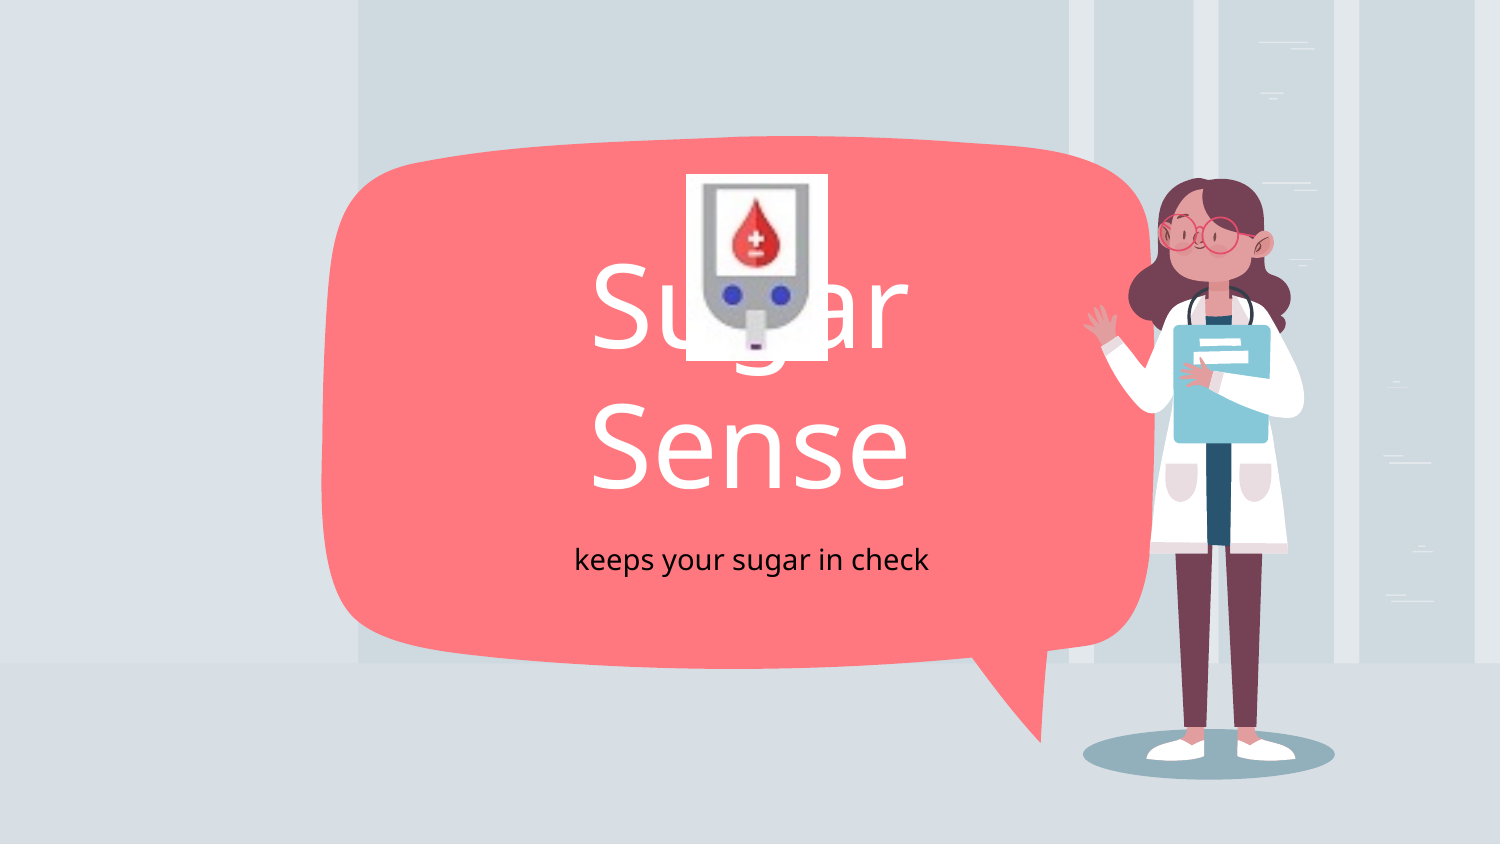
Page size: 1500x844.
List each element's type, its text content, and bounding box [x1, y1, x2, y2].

picture [685, 174, 828, 362]
title Sugar Sense [409, 234, 1091, 527]
text_box keeps your sugar in check [529, 526, 971, 603]
